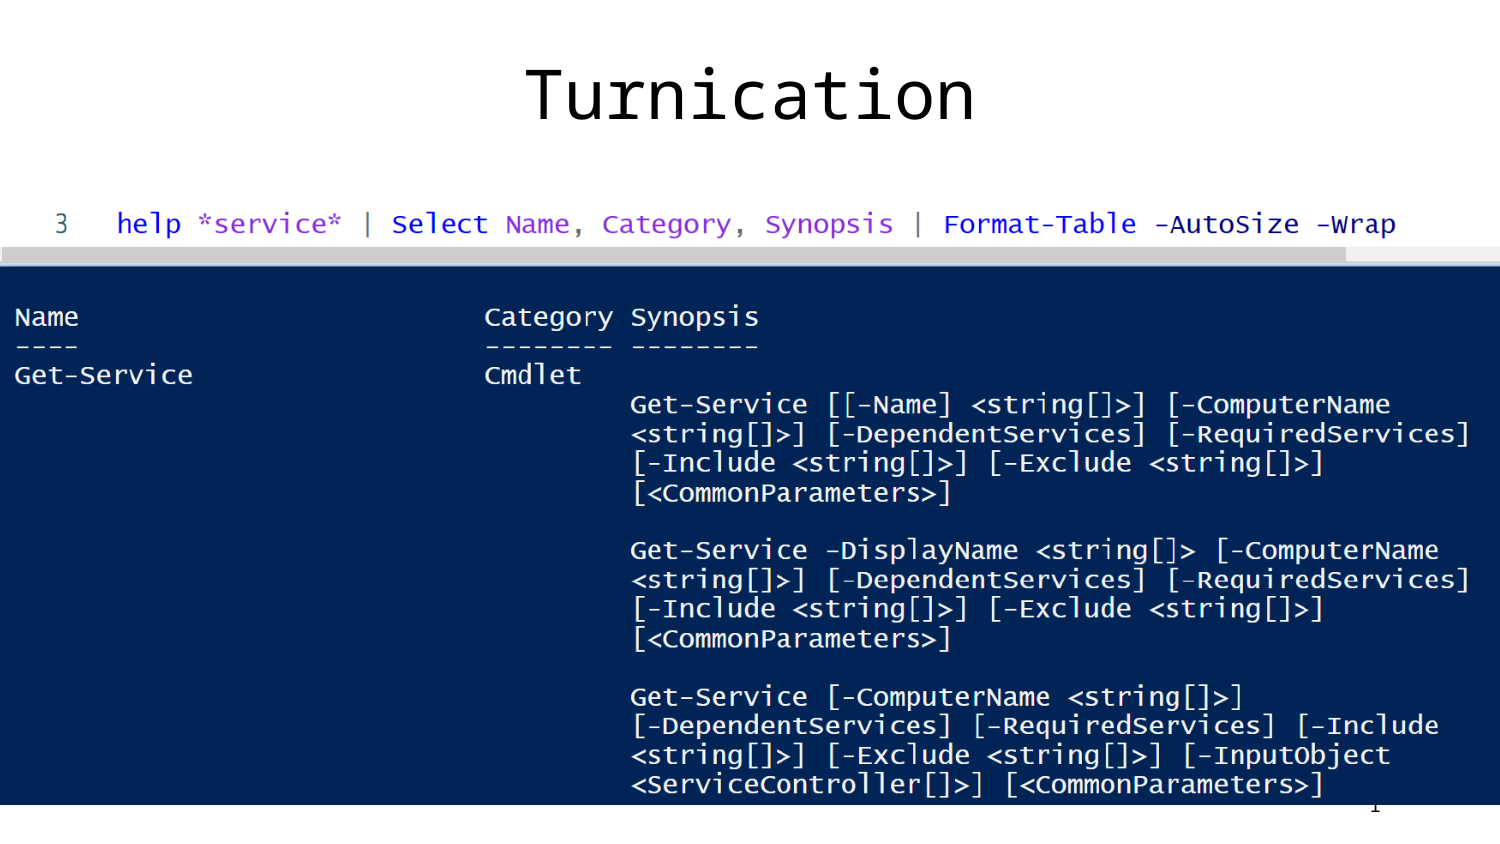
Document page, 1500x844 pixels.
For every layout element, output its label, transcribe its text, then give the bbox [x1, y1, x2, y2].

title Turnication [103, 2, 1397, 166]
picture [0, 209, 1500, 805]
slide_number 1 [1043, 805, 1386, 827]
